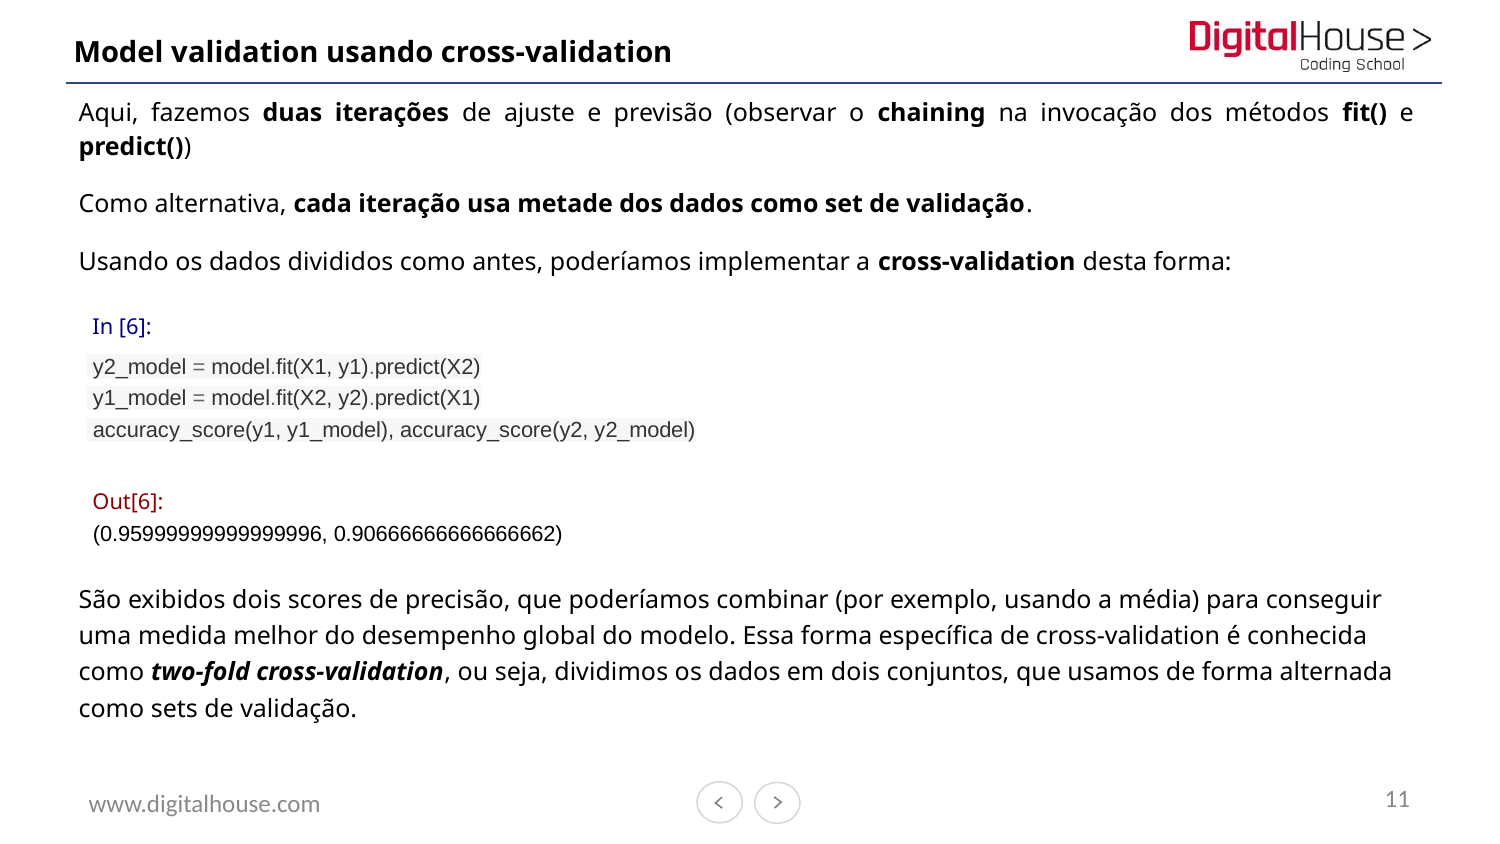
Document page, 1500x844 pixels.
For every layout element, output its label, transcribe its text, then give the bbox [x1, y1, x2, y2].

list Aqui, fazemos duas iterações de ajuste e previsão (observar o chaining na invocação dos métodos fit() e predict()) Como alternativa, cada iteração usa metade dos dados como set de validação. Usando os dados divididos como antes, poderíamos implementar a cross-validation desta forma: In [6]: y2_model = model.fit(X1, y1).predict(X2) y1_model = model.fit(X2, y2).predict(X1) accuracy_score(y1, y1_model), accuracy_score(y2, y2_model) Out[6]: (0.95999999999999996, 0.90666666666666662) São exibidos dois scores de precisão, que poderíamos combinar (por exemplo, usando a média) para conseguir uma medida melhor do desempenho global do modelo. Essa forma específica de cross-validation é conhecida como two-fold cross-validation, ou seja, dividimos os dados em dois conjuntos, que usamos de forma alternada como sets de validação. [63, 76, 1440, 751]
picture [1190, 21, 1431, 72]
title Model validation usando cross-validation [73, 21, 1074, 80]
slide_number 11 [1074, 774, 1425, 820]
